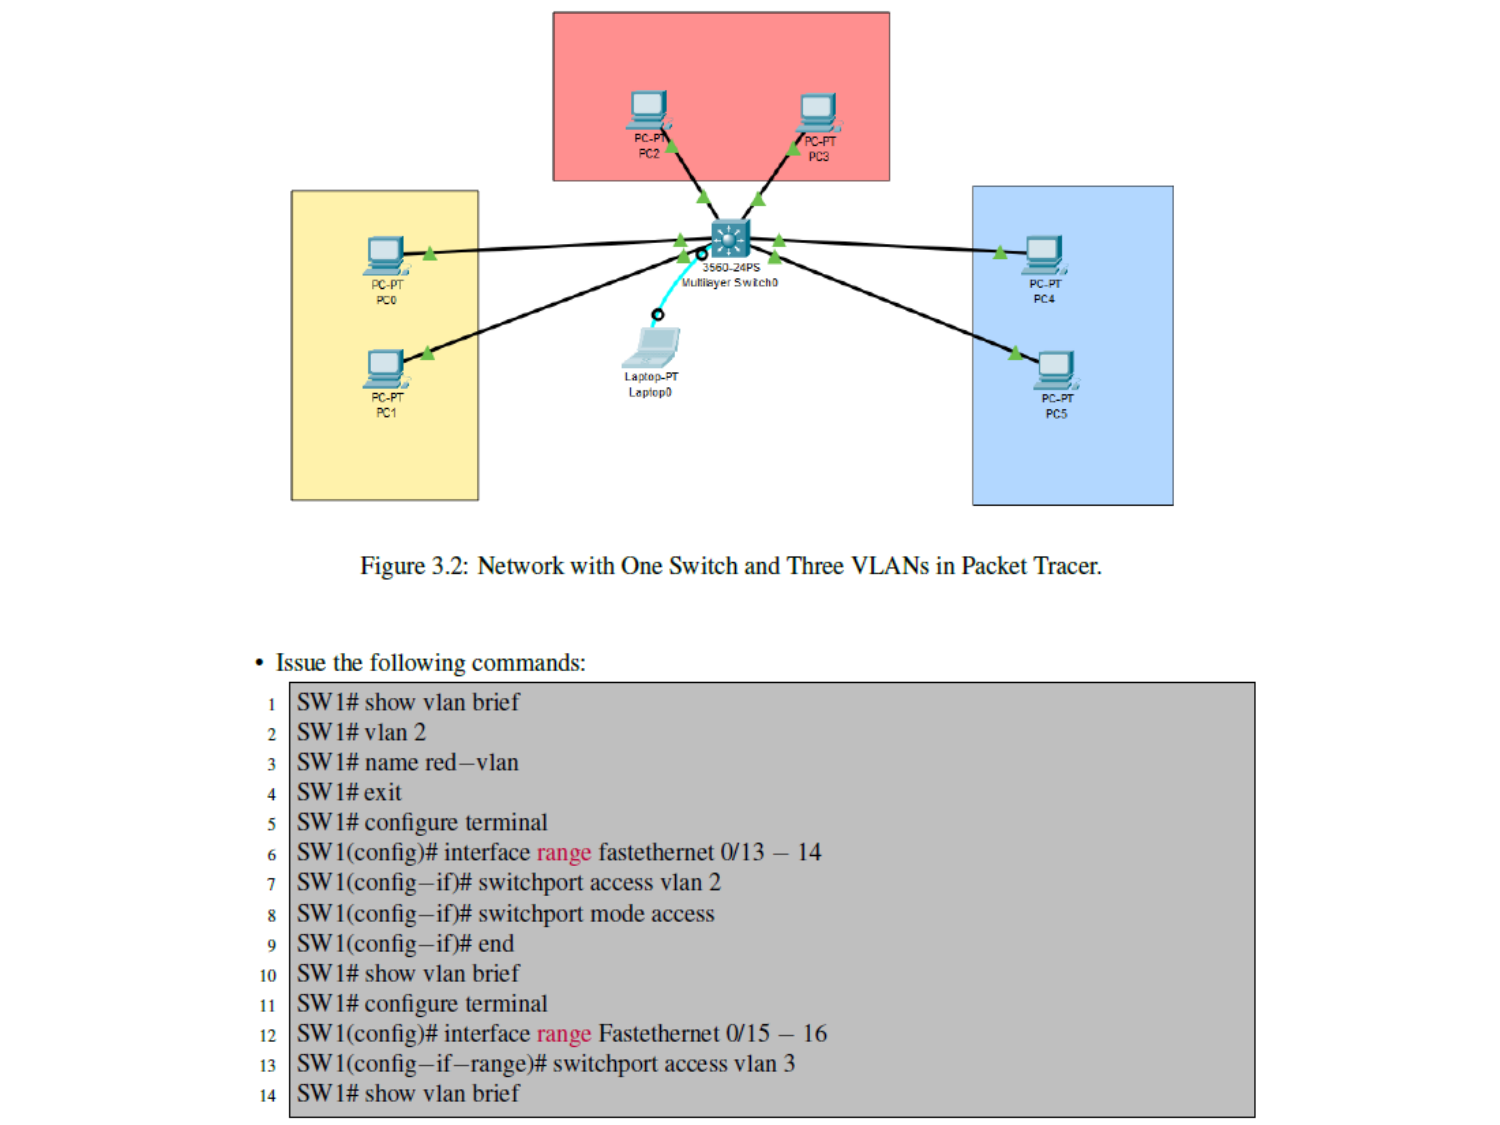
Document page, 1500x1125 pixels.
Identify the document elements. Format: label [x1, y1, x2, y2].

picture [236, 0, 1264, 1125]
